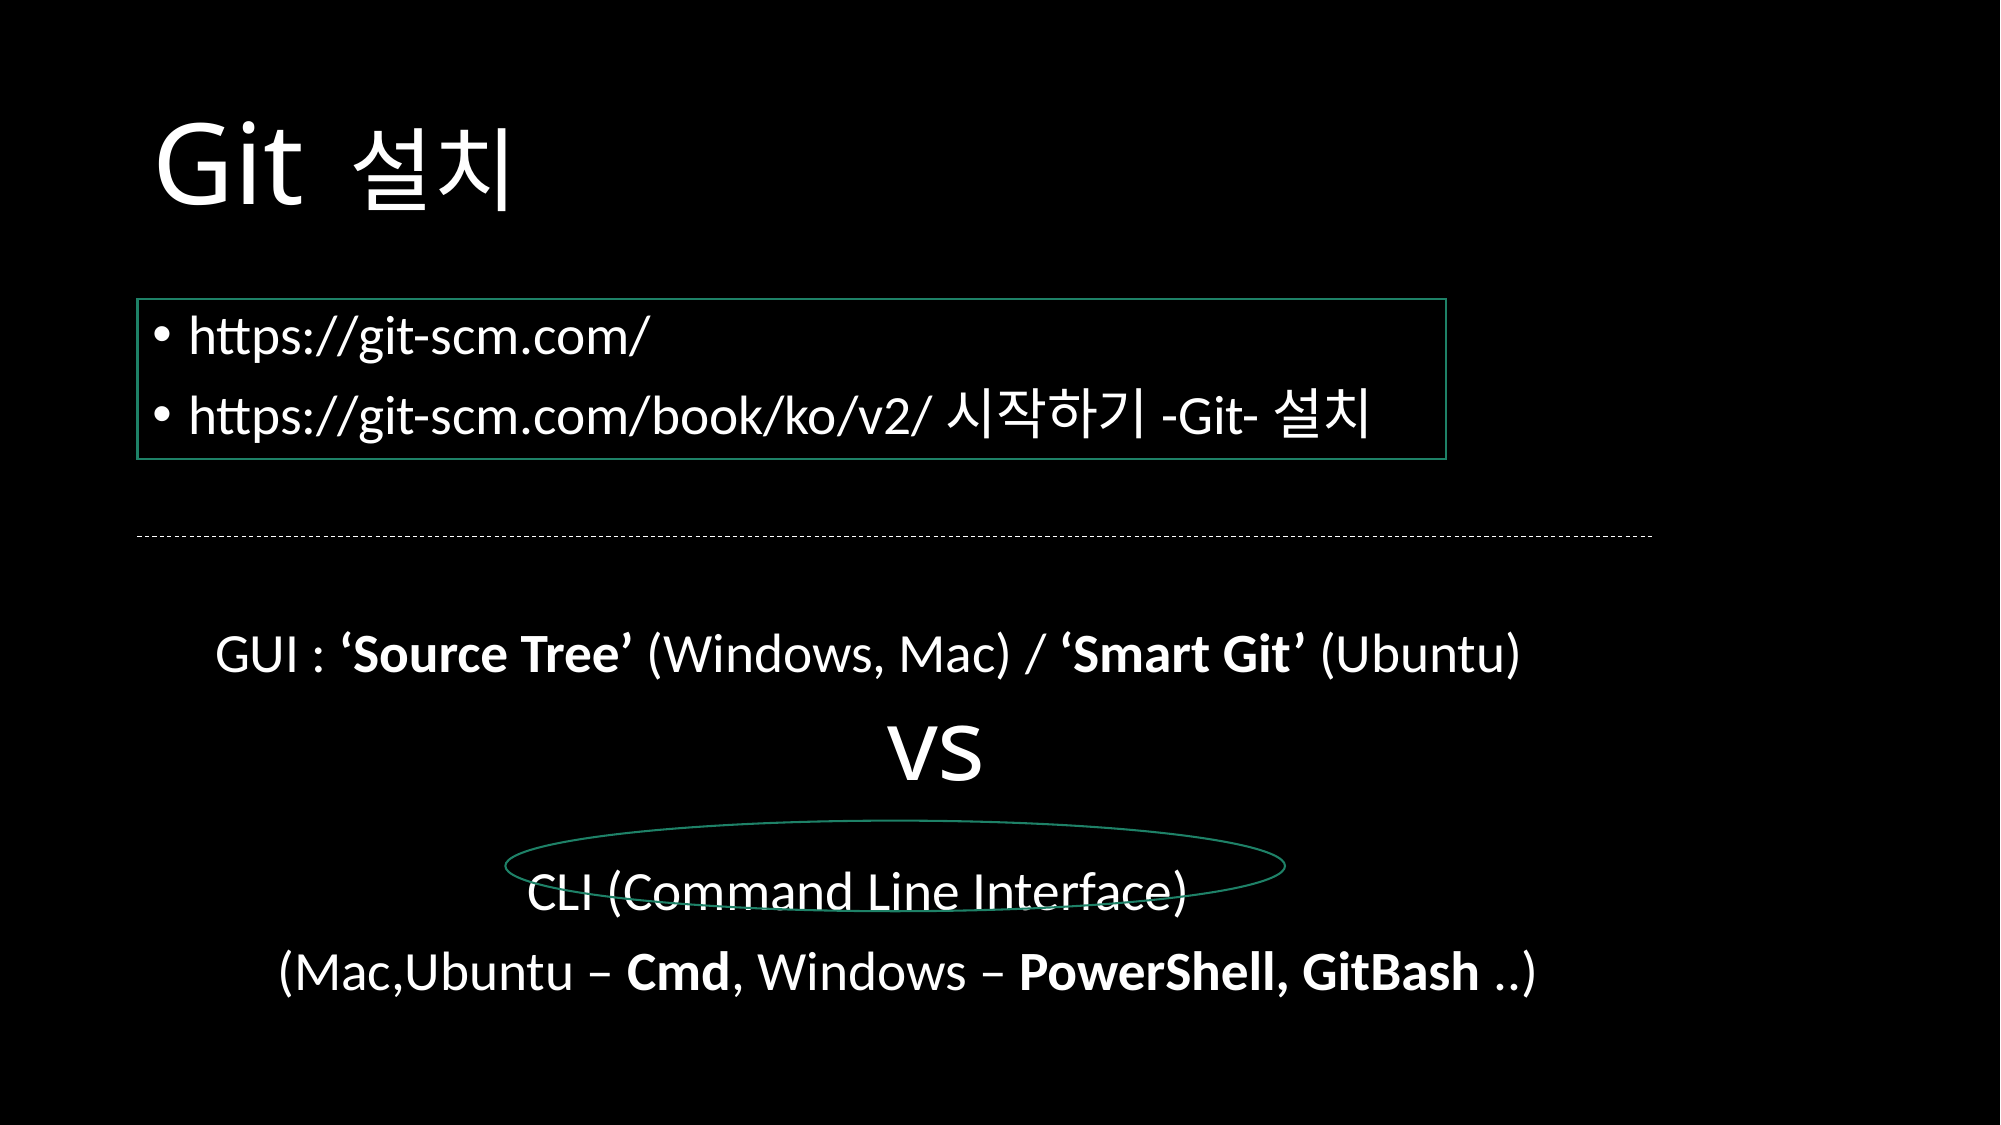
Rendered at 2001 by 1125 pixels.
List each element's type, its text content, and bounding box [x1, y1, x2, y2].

text_box [136, 298, 1447, 460]
text_box [504, 819, 1287, 913]
text_box vs [872, 673, 1023, 808]
list https://git-scm.com/ https://git-scm.com/book/ko/v2/시작하기-Git-설치 GUI : ‘Source Tree’ (Windows, Mac) / ‘Smart Git’ (Ubuntu) CLI (Command Line Interface) (Mac,Ubuntu – Cmd, Windows – PowerShell, GitBash ..) [137, 299, 1863, 1014]
title Git 설치 [137, 59, 1863, 278]
